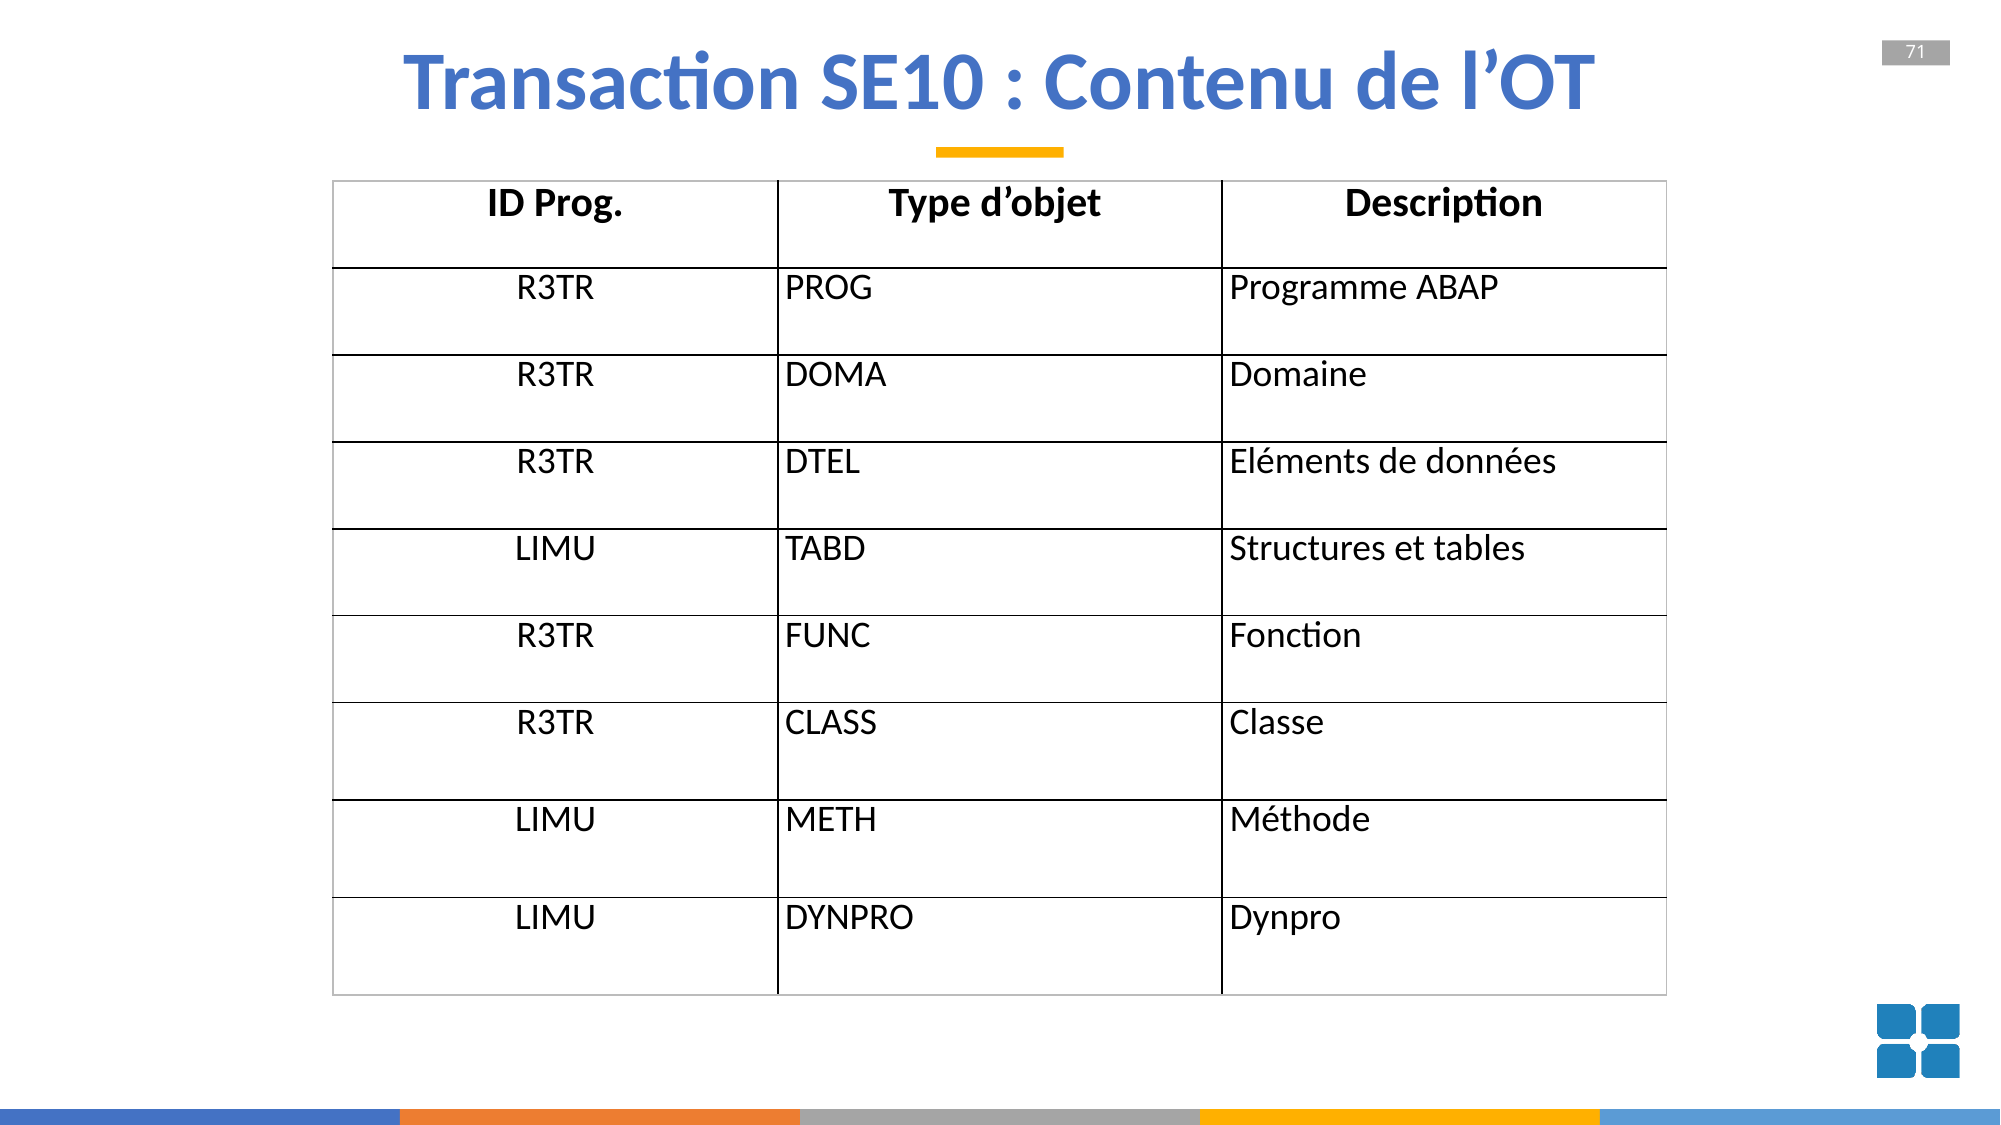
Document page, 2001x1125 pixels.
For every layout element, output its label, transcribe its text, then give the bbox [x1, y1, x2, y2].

table_cell FUNC [779, 616, 1221, 702]
table_cell LIMU [334, 898, 777, 994]
picture [1877, 1004, 1967, 1078]
table_cell LIMU [334, 801, 777, 897]
table_cell PROG [779, 269, 1221, 354]
table_cell LIMU [334, 530, 777, 615]
table_header Description [1223, 182, 1666, 267]
table_cell Méthode [1223, 801, 1666, 897]
table_cell R3TR [334, 616, 777, 702]
table_cell DTEL [779, 443, 1221, 528]
table_cell Dynpro [1223, 898, 1666, 994]
table_cell Eléments de données [1223, 443, 1666, 528]
table_cell TABD [779, 530, 1221, 615]
table_cell R3TR [334, 443, 777, 528]
table_cell METH [779, 801, 1221, 897]
title Transaction SE10 : Contenu de l’OT [0, 0, 2000, 153]
table_cell Programme ABAP [1223, 269, 1666, 354]
table_cell R3TR [334, 703, 777, 799]
table_cell Fonction [1223, 616, 1666, 702]
table_cell CLASS [779, 703, 1221, 799]
table_header Type d’objet [779, 182, 1221, 267]
table_cell R3TR [334, 356, 777, 441]
table_cell Structures et tables [1223, 530, 1666, 615]
table_cell Domaine [1223, 356, 1666, 441]
table_cell R3TR [334, 269, 777, 354]
table_header ID Prog. [334, 182, 777, 267]
table_cell Classe [1223, 703, 1666, 799]
table_cell DYNPRO [779, 898, 1221, 994]
table_cell DOMA [779, 356, 1221, 441]
